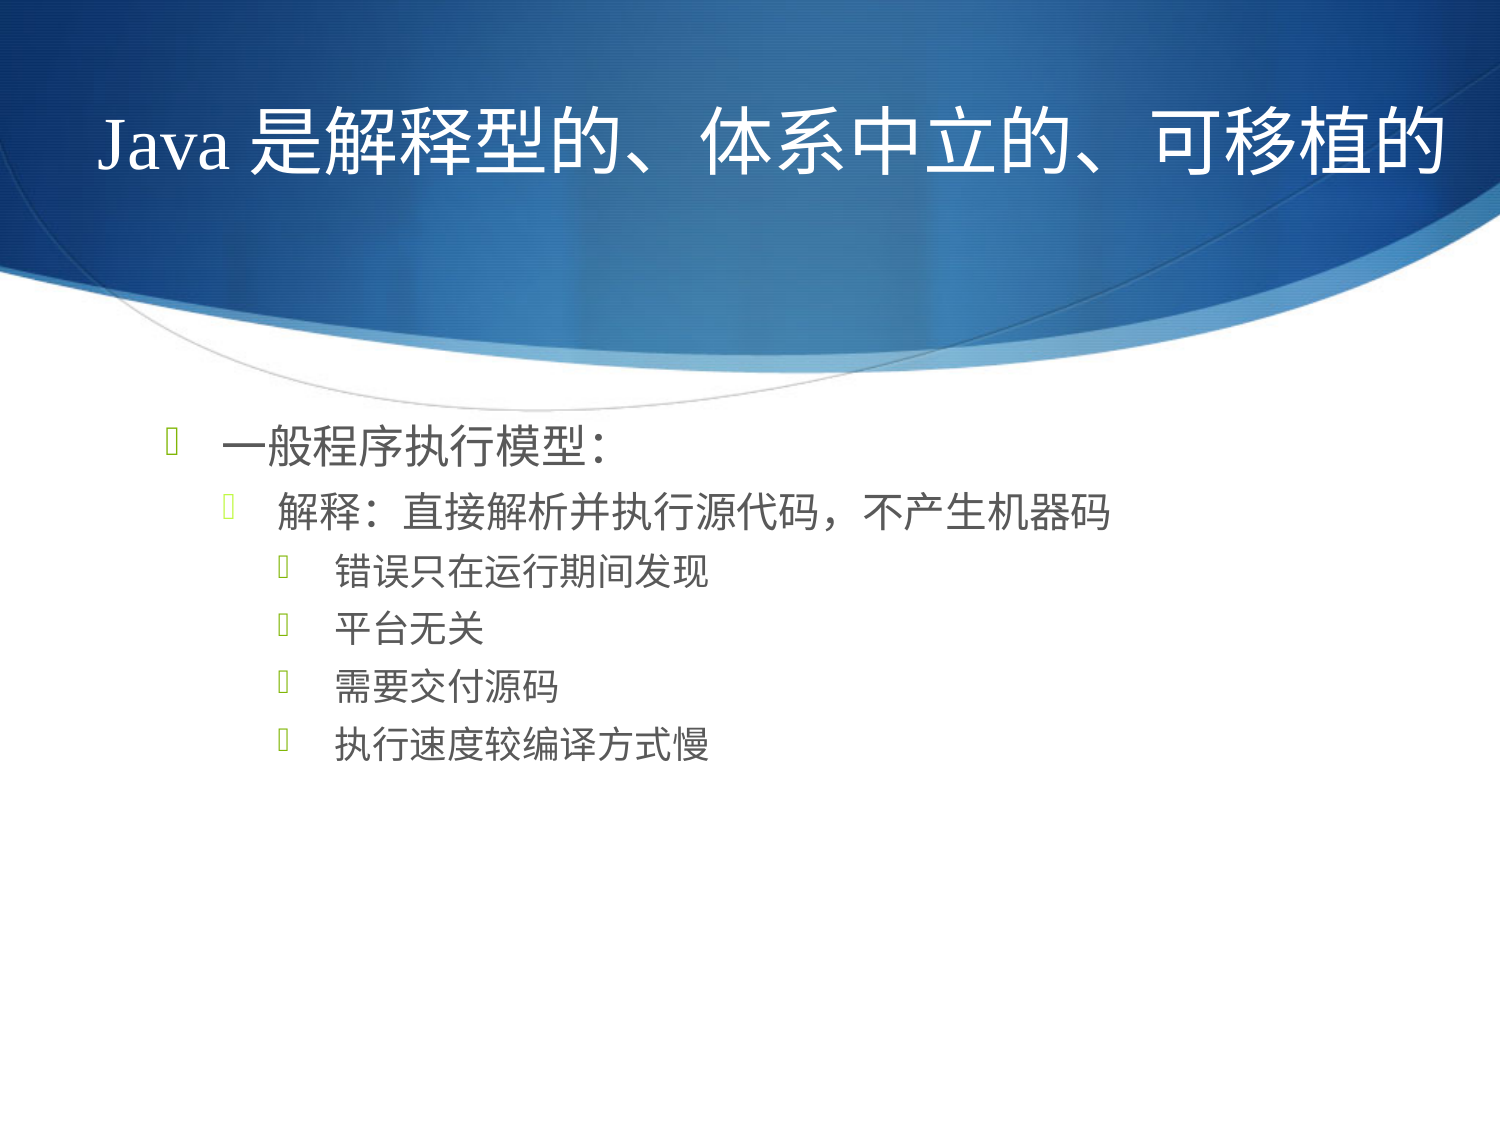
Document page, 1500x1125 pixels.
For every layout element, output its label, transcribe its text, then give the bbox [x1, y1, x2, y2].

list 一般程序执行模型： 解释：直接解析并执行源代码，不产生机器码 错误只在运行期间发现 平台无关 需要交付源码 执行速度较编译方式慢 [150, 410, 1425, 956]
picture [0, 0, 1500, 1125]
title Java是解释型的、体系中立的、可移植的 [82, 45, 1465, 234]
